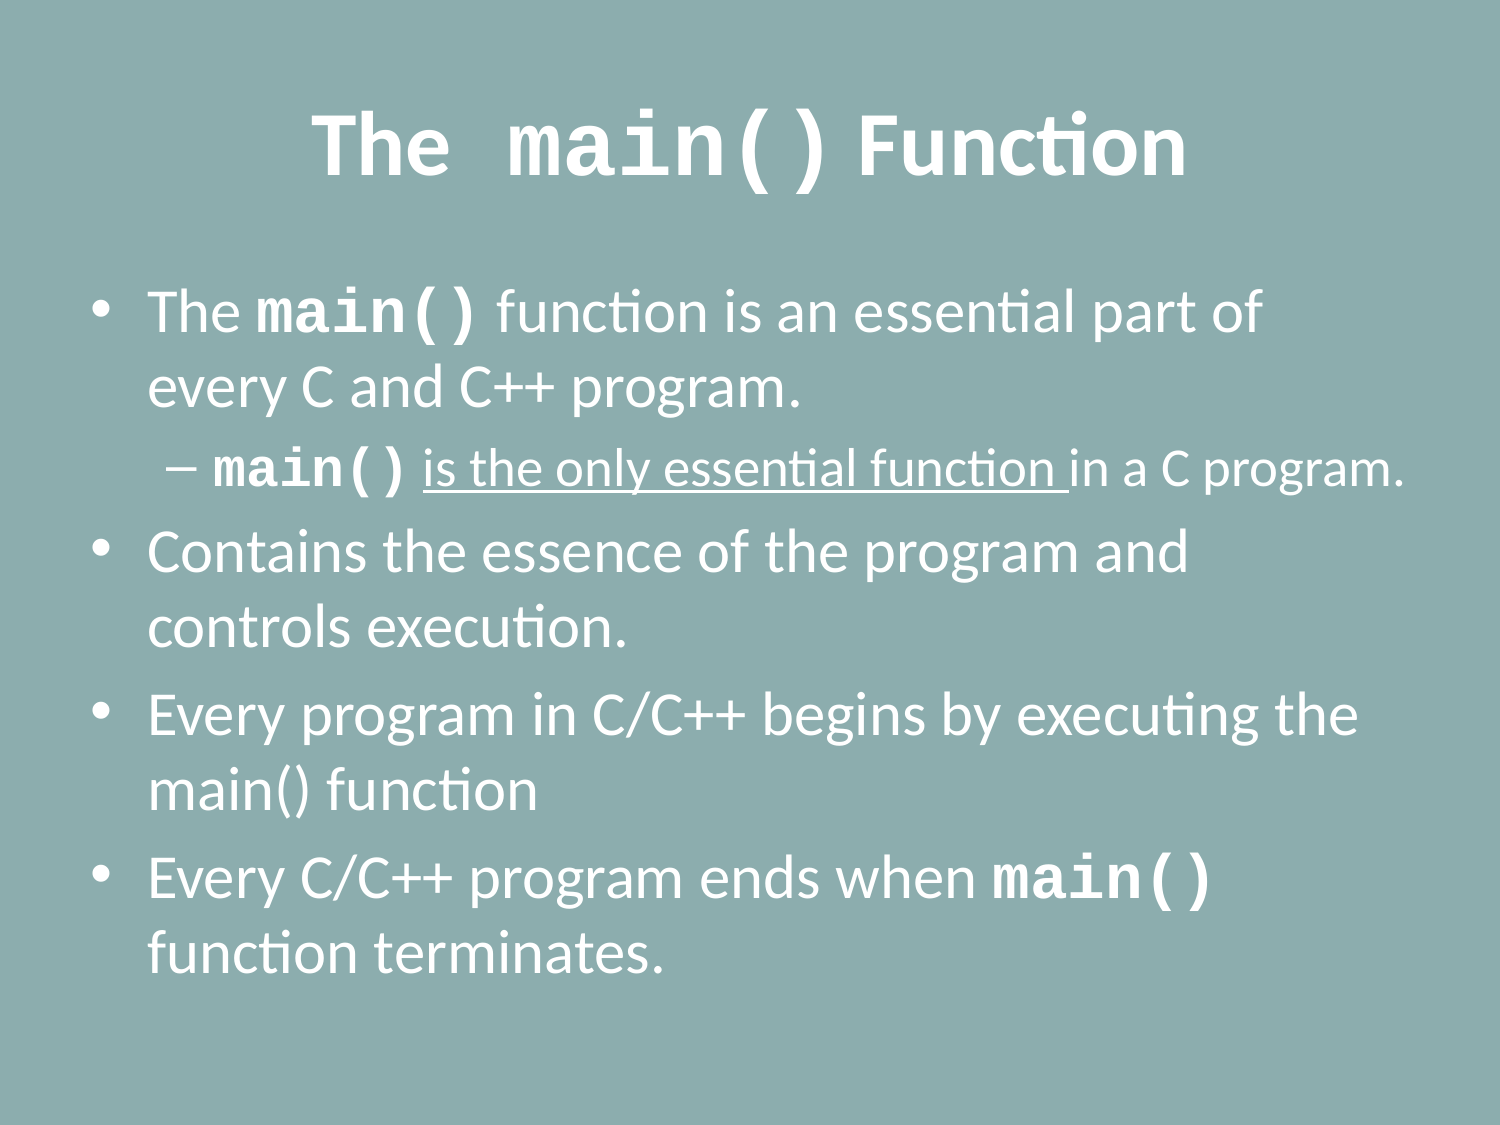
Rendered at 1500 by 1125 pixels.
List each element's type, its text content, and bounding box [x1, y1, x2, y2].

list The main() function is an essential part of every C and C++ program. main() is the only essential function in a C program. Contains the essence of the program and controls execution. Every program in C/C++ begins by executing the main() function Every C/C++ program ends when main() function terminates. [75, 262, 1425, 1005]
title The main() Function [75, 45, 1425, 233]
